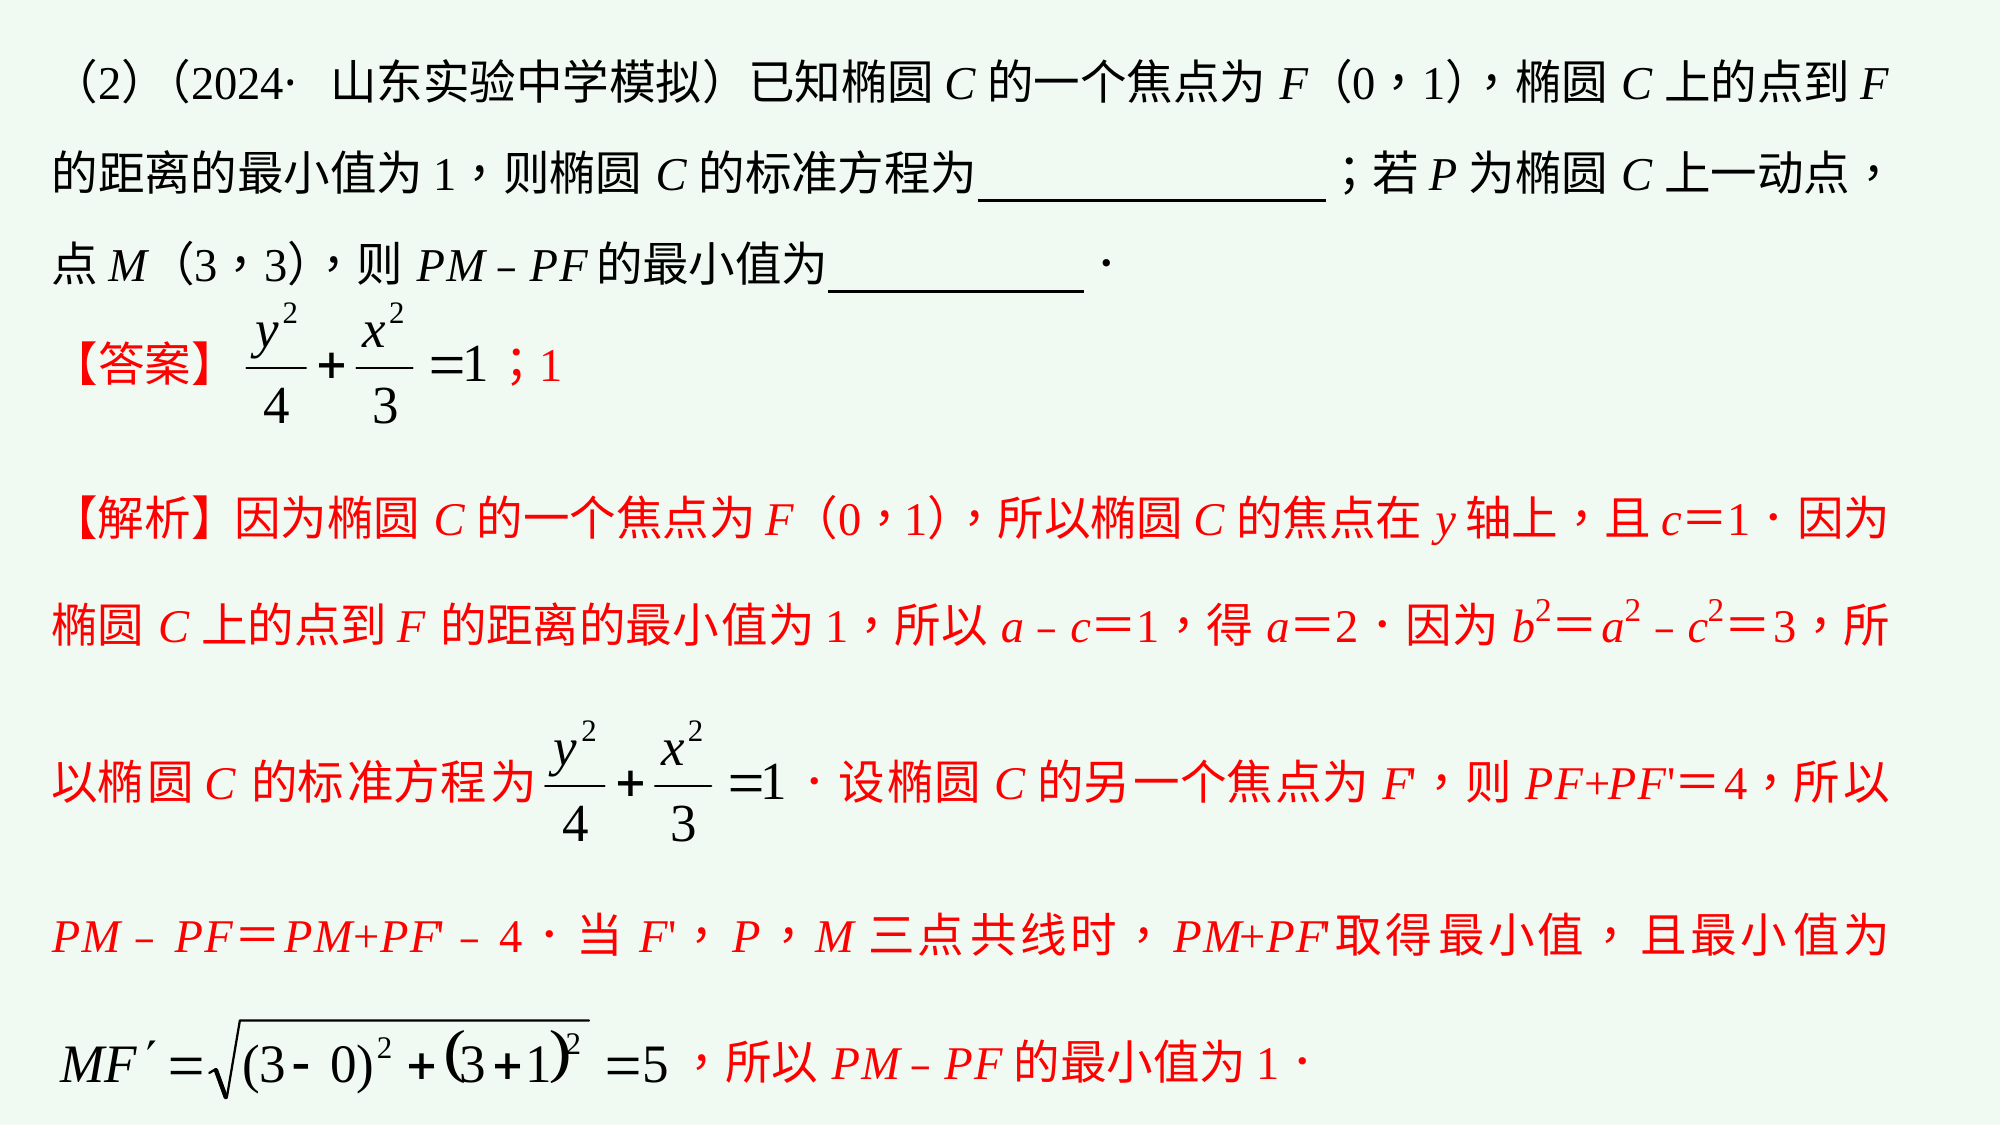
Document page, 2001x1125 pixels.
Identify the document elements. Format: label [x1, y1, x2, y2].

text_box [51, 52, 1891, 257]
text_box [51, 257, 1891, 1125]
